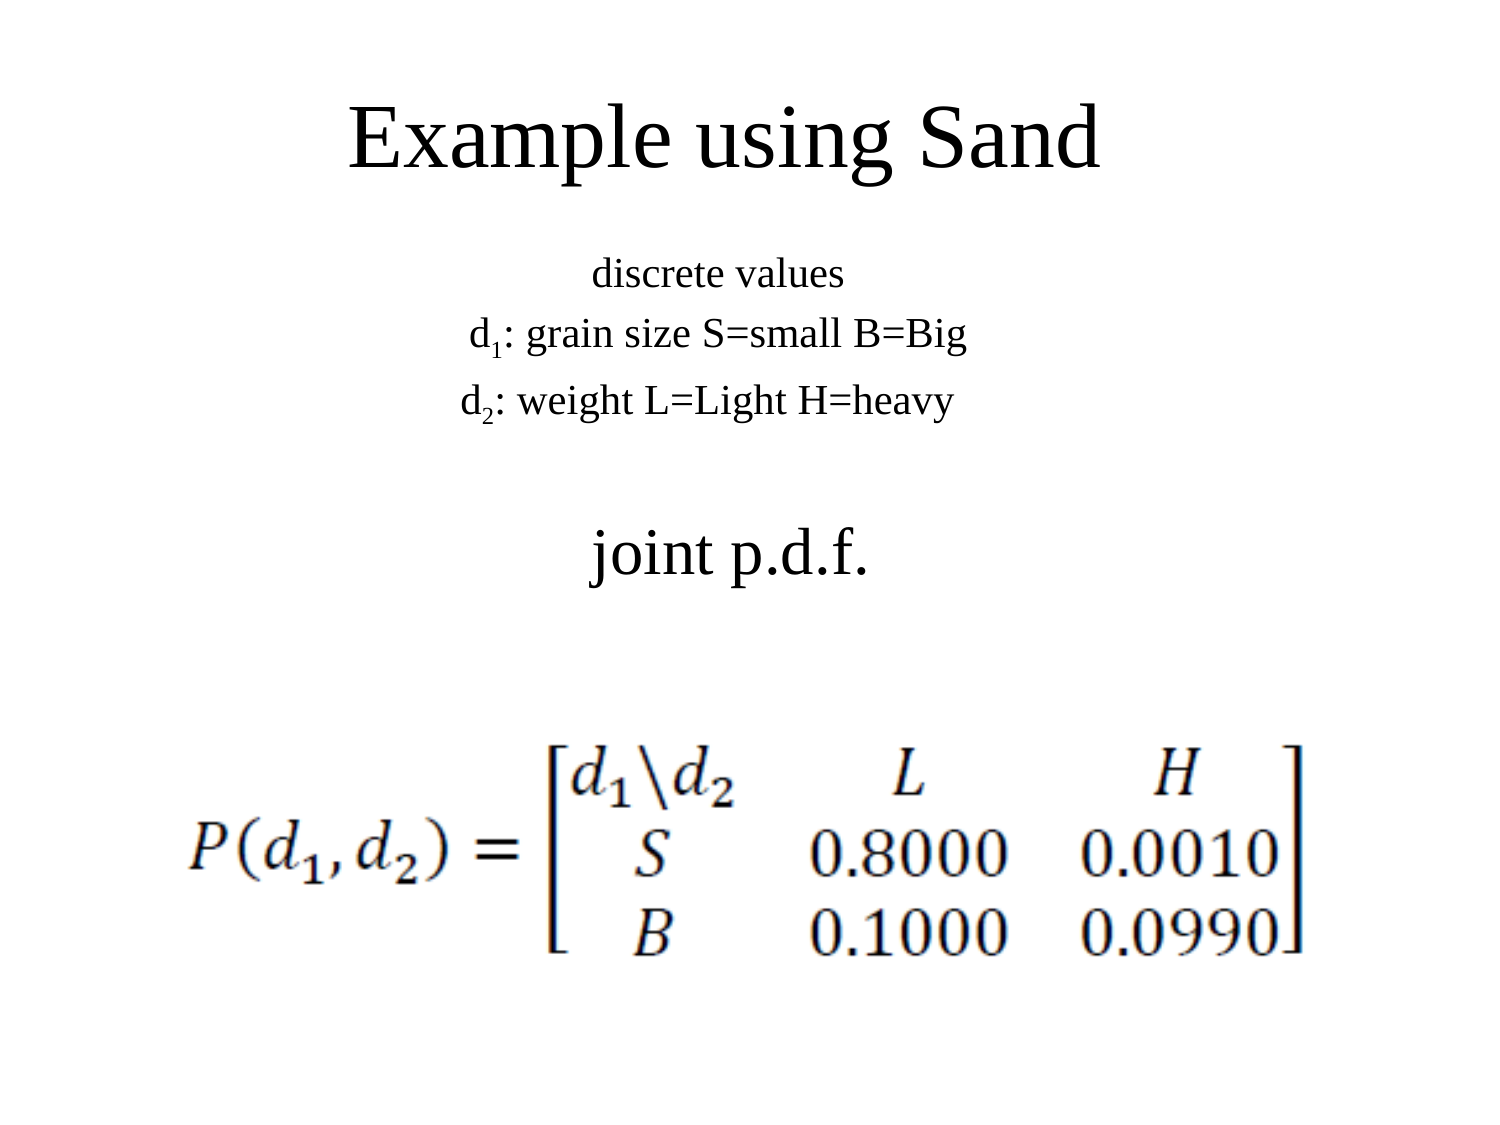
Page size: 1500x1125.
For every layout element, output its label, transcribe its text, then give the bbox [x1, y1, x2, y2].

text_box joint p.d.f. [437, 500, 1025, 613]
list discrete values d1: grain size S=small B=Big d2: weight L=Light H=heavy [425, 237, 1013, 438]
title Example using Sand [50, 37, 1400, 225]
picture [137, 662, 1362, 1038]
